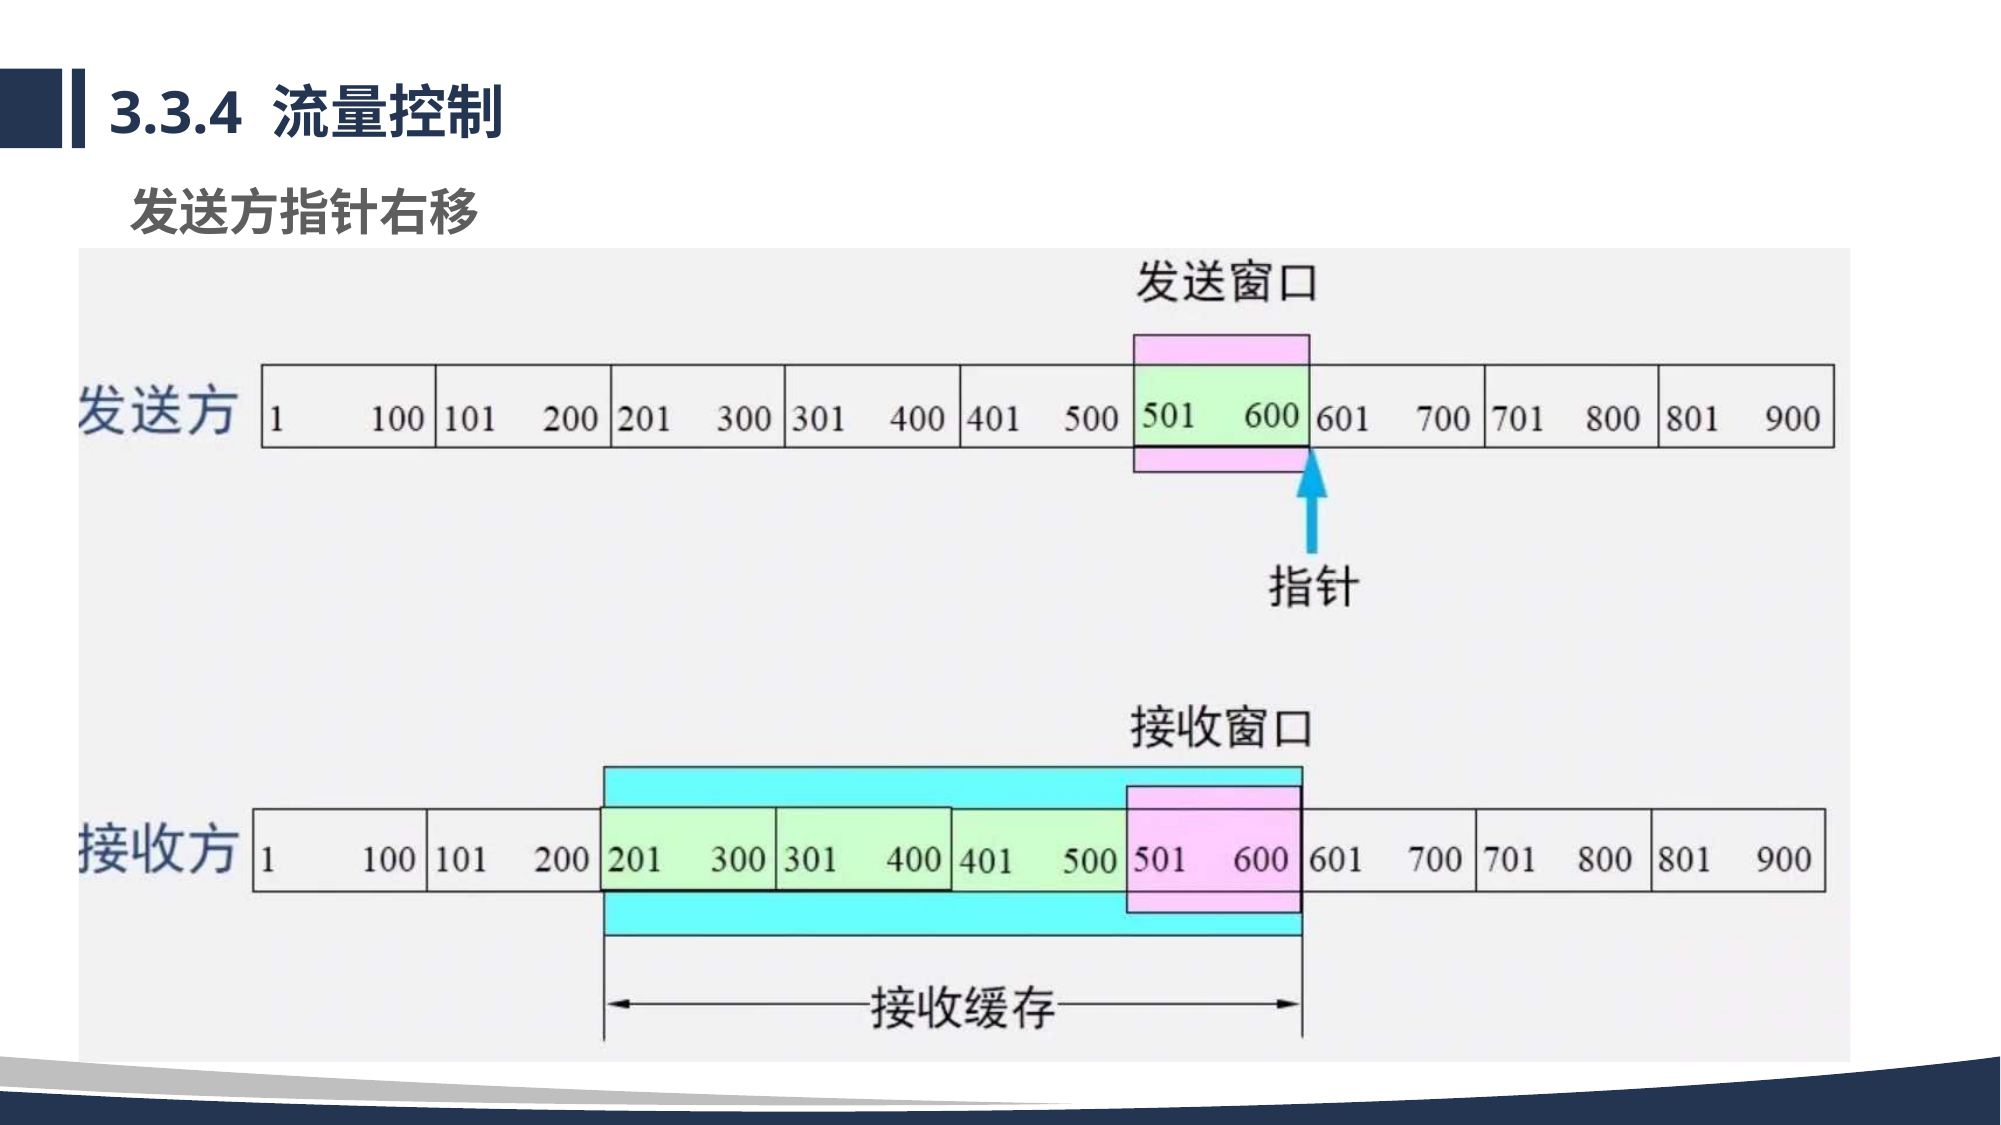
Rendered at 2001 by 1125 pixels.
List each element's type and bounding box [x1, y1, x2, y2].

title [94, 75, 1592, 155]
text_box [114, 172, 1318, 248]
list [78, 248, 1851, 1062]
